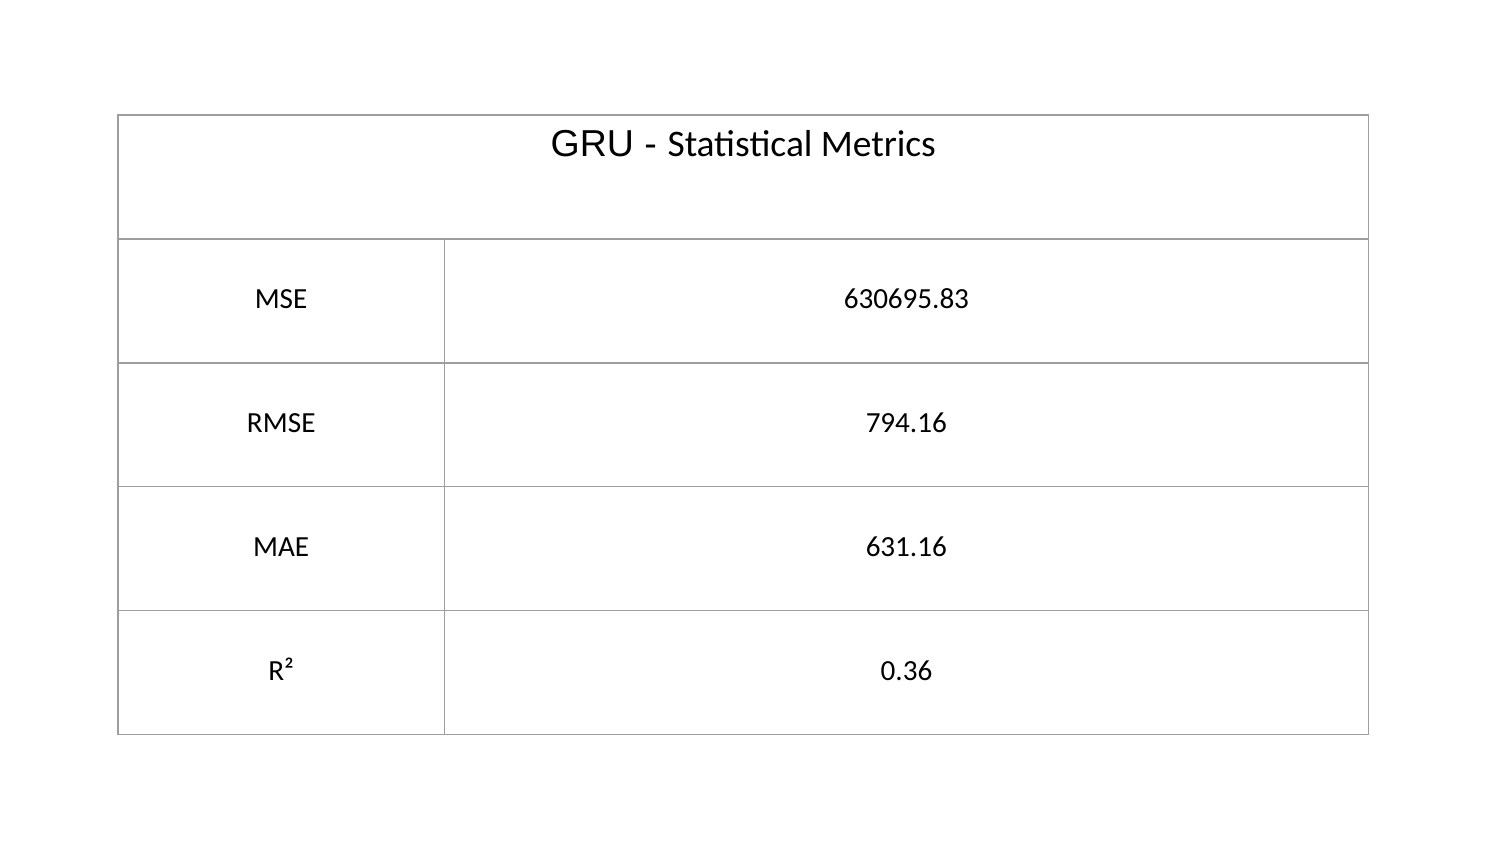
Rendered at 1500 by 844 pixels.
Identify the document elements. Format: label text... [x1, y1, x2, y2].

table_cell 794.16 [445, 364, 1368, 486]
table_cell 0.36 [445, 611, 1368, 734]
table_cell MAE [119, 487, 444, 610]
table_cell 630695.83 [445, 240, 1368, 362]
table_cell 631.16 [445, 487, 1368, 610]
table_cell RMSE [119, 364, 444, 486]
table_header GRU - Statistical Metrics [119, 116, 1368, 238]
table_cell MSE [119, 240, 444, 362]
table_cell R² [119, 611, 444, 734]
